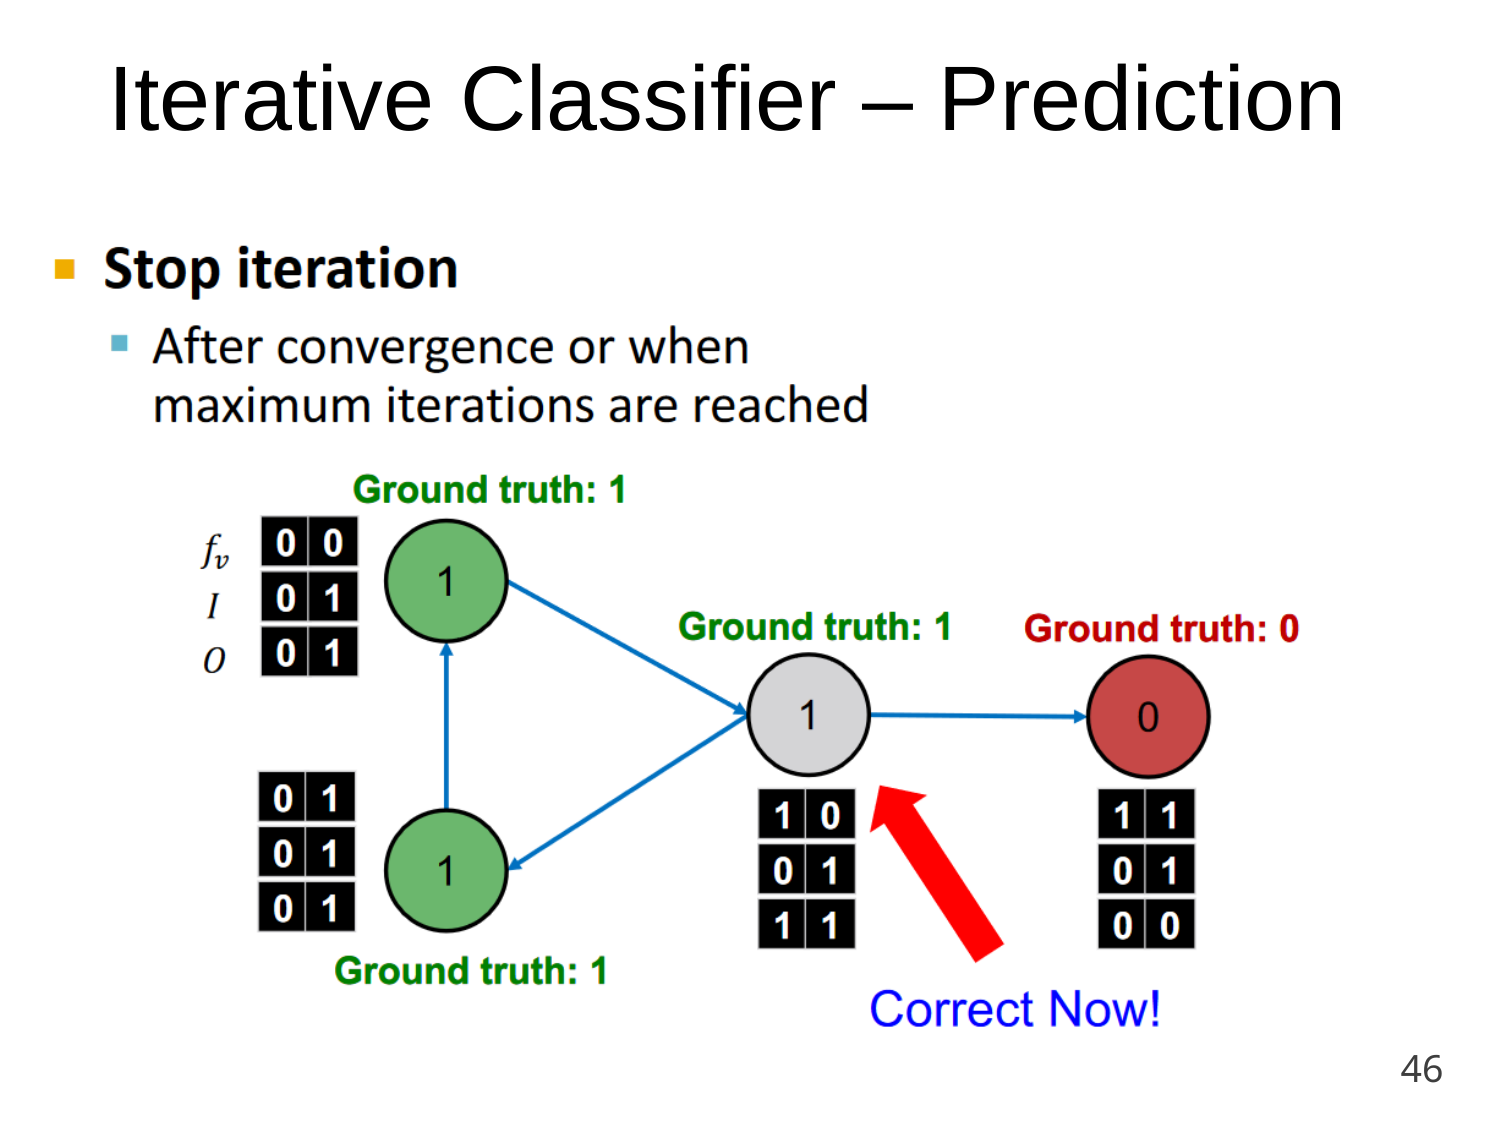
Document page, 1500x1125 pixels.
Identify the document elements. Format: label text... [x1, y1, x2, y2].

picture [0, 219, 1500, 1099]
title Iterative Classifier – Prediction [93, 42, 1388, 159]
